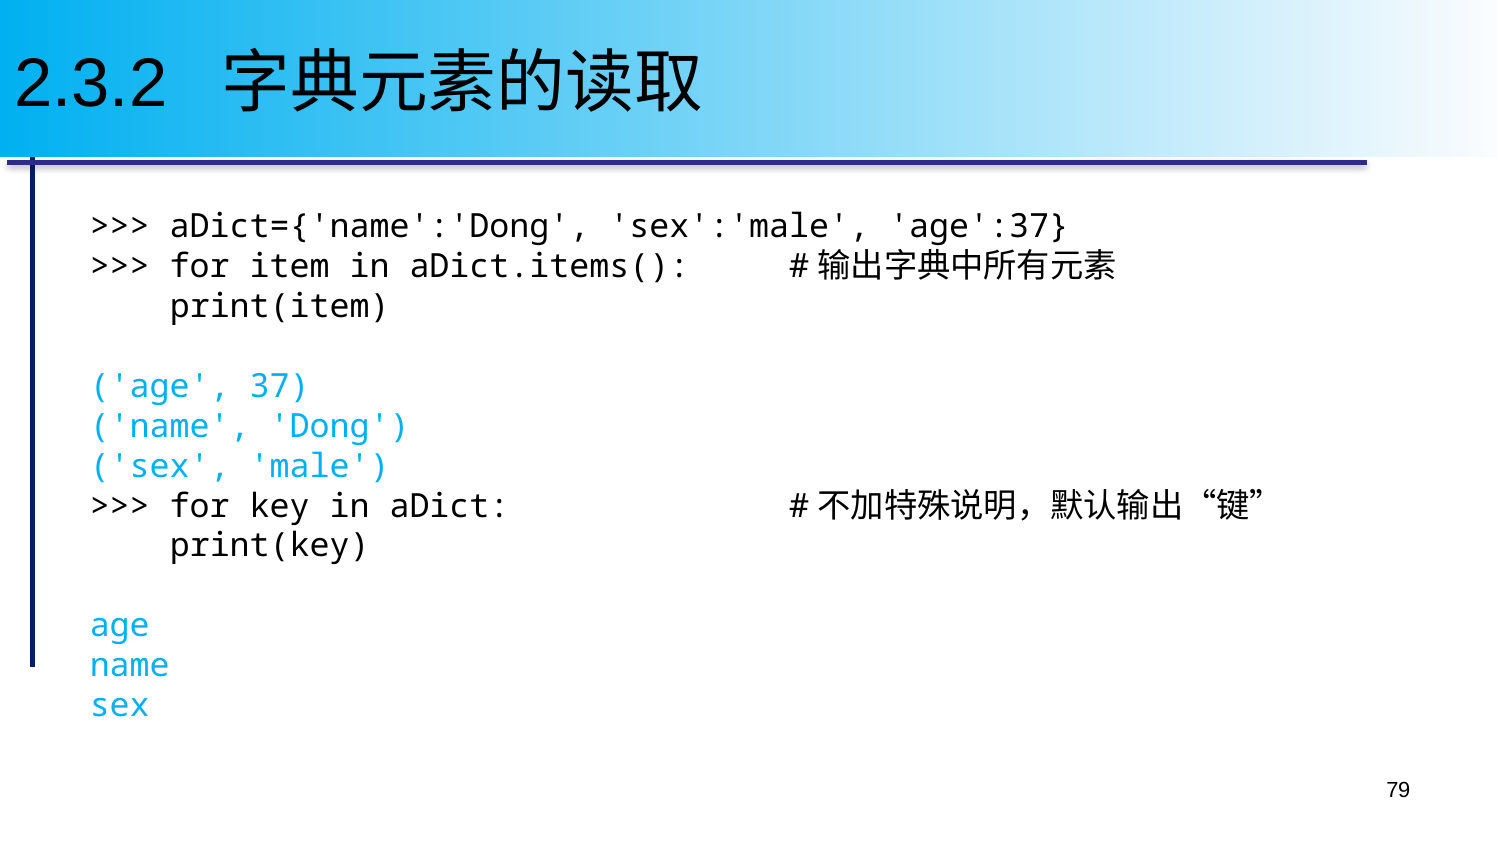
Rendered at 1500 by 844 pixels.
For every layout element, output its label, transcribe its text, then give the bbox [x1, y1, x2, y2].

list >>> aDict={'name':'Dong', 'sex':'male', 'age':37} >>> for item in aDict.items(): #输出字典中所有元素 print(item) ('age', 37) ('name', 'Dong') ('sex', 'male') >>> for key in aDict: #不加特殊说明，默认输出“键” print(key) age name sex [74, 196, 1426, 755]
slide_number 79 [1074, 768, 1426, 828]
title 2.3.2 字典元素的读取 [0, 0, 1497, 158]
